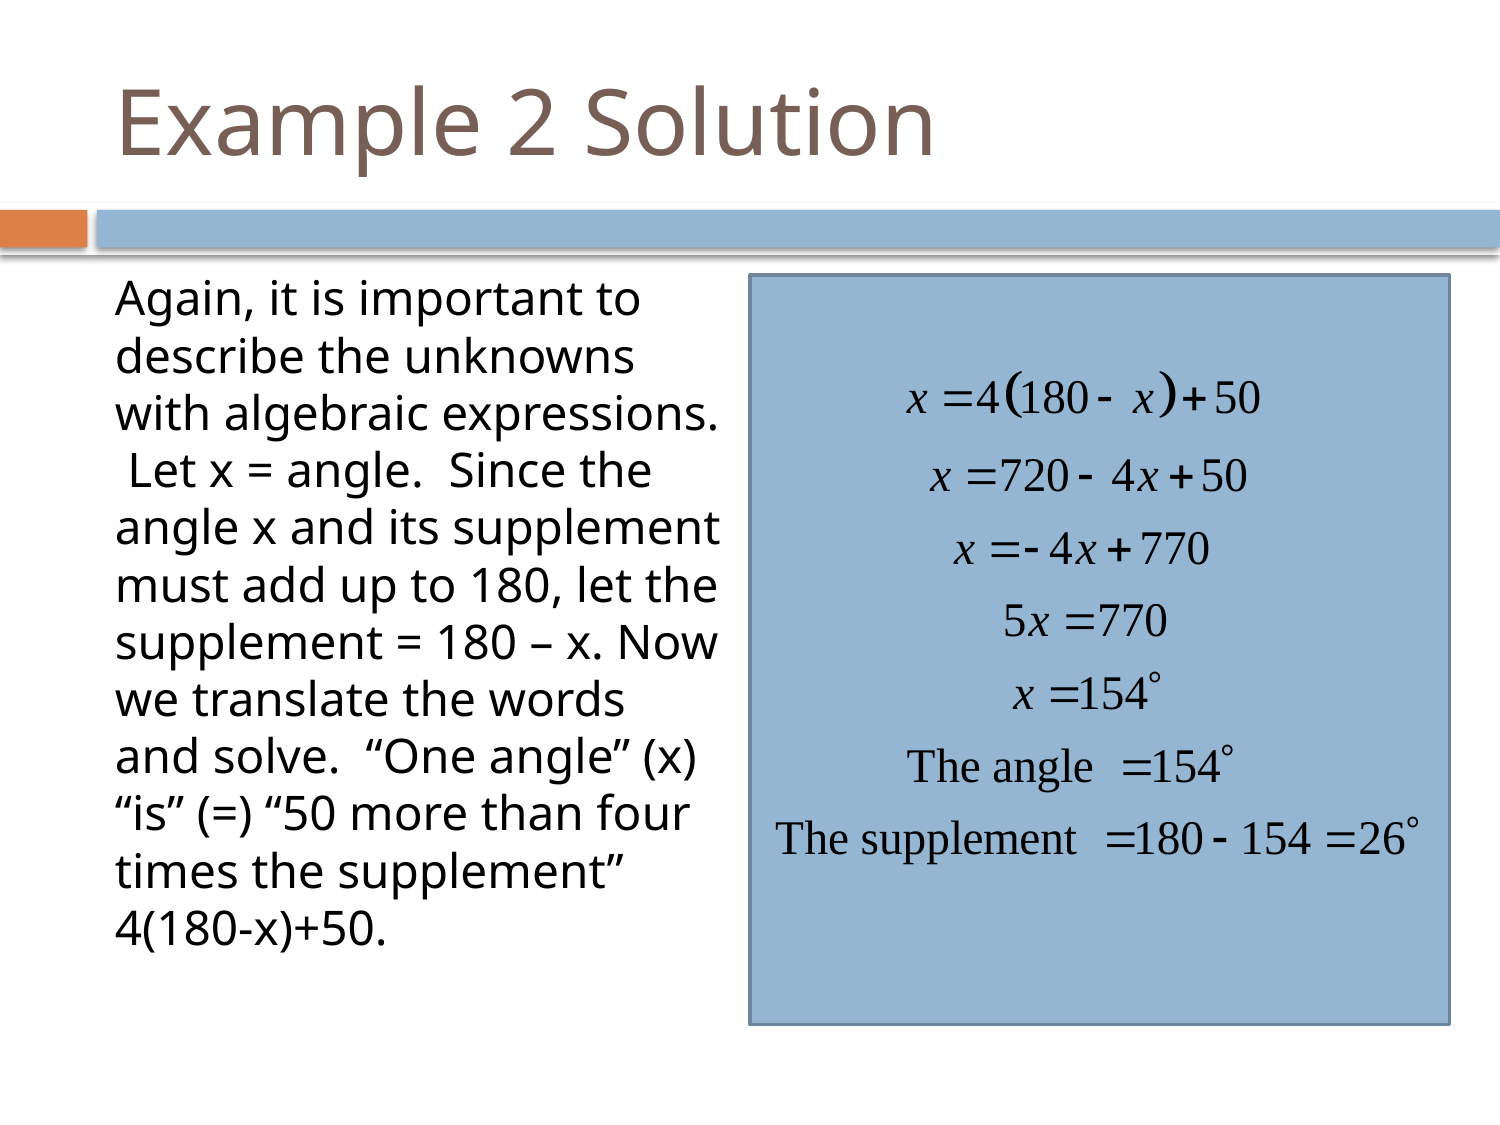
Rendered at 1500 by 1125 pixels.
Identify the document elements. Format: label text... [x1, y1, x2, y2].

title Example 2 Solution [99, 37, 1438, 200]
list Again, it is important to describe the unknowns with algebraic expressions. Let x = angle. Since the angle x and its supplement must add up to 180, let the supplement = 180 – x. Now we translate the words and solve. “One angle” (x) “is” (=) “50 more than four times the supplement” 4(180-x)+50. [99, 260, 738, 1011]
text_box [768, 362, 1432, 876]
text_box [748, 273, 1451, 1026]
